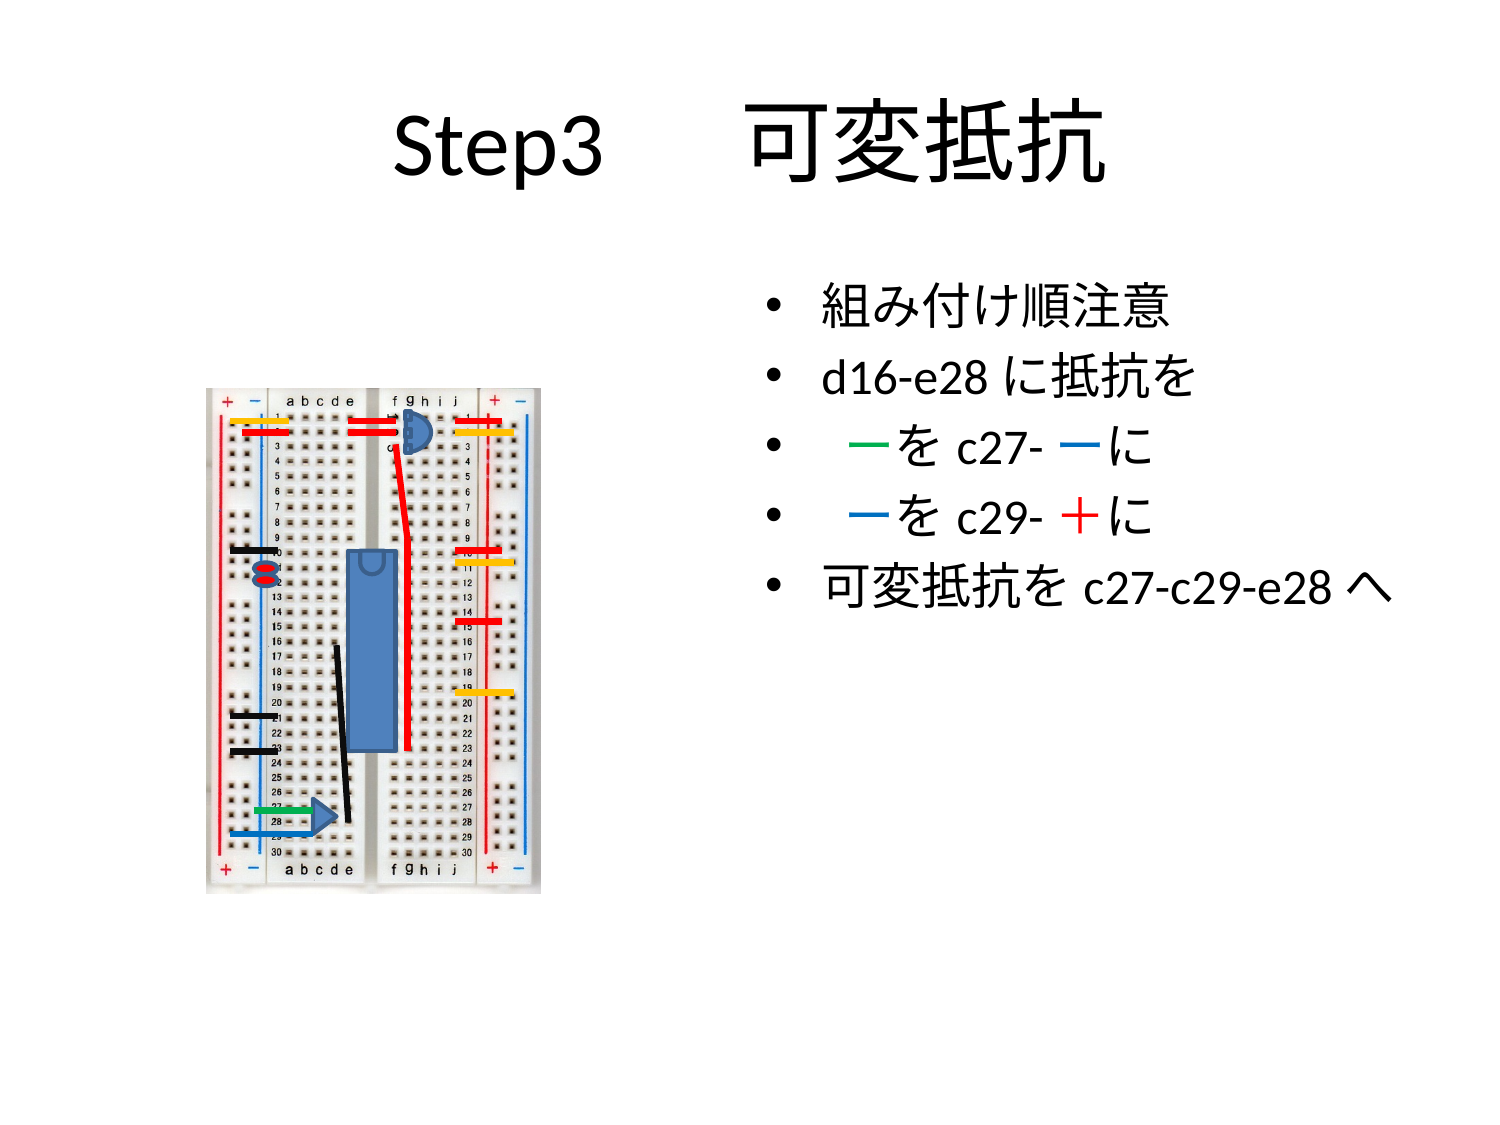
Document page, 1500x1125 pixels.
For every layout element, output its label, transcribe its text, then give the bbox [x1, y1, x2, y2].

list 組み付け順注意 d16-e28に抵抗を ーをc27-ーに ーをc29-＋に 可変抵抗をc27-c29-e28へ [750, 267, 1425, 1010]
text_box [336, 644, 349, 823]
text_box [366, 403, 437, 463]
picture [206, 388, 542, 894]
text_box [395, 444, 408, 540]
title Step3 可変抵抗 [75, 45, 1425, 233]
